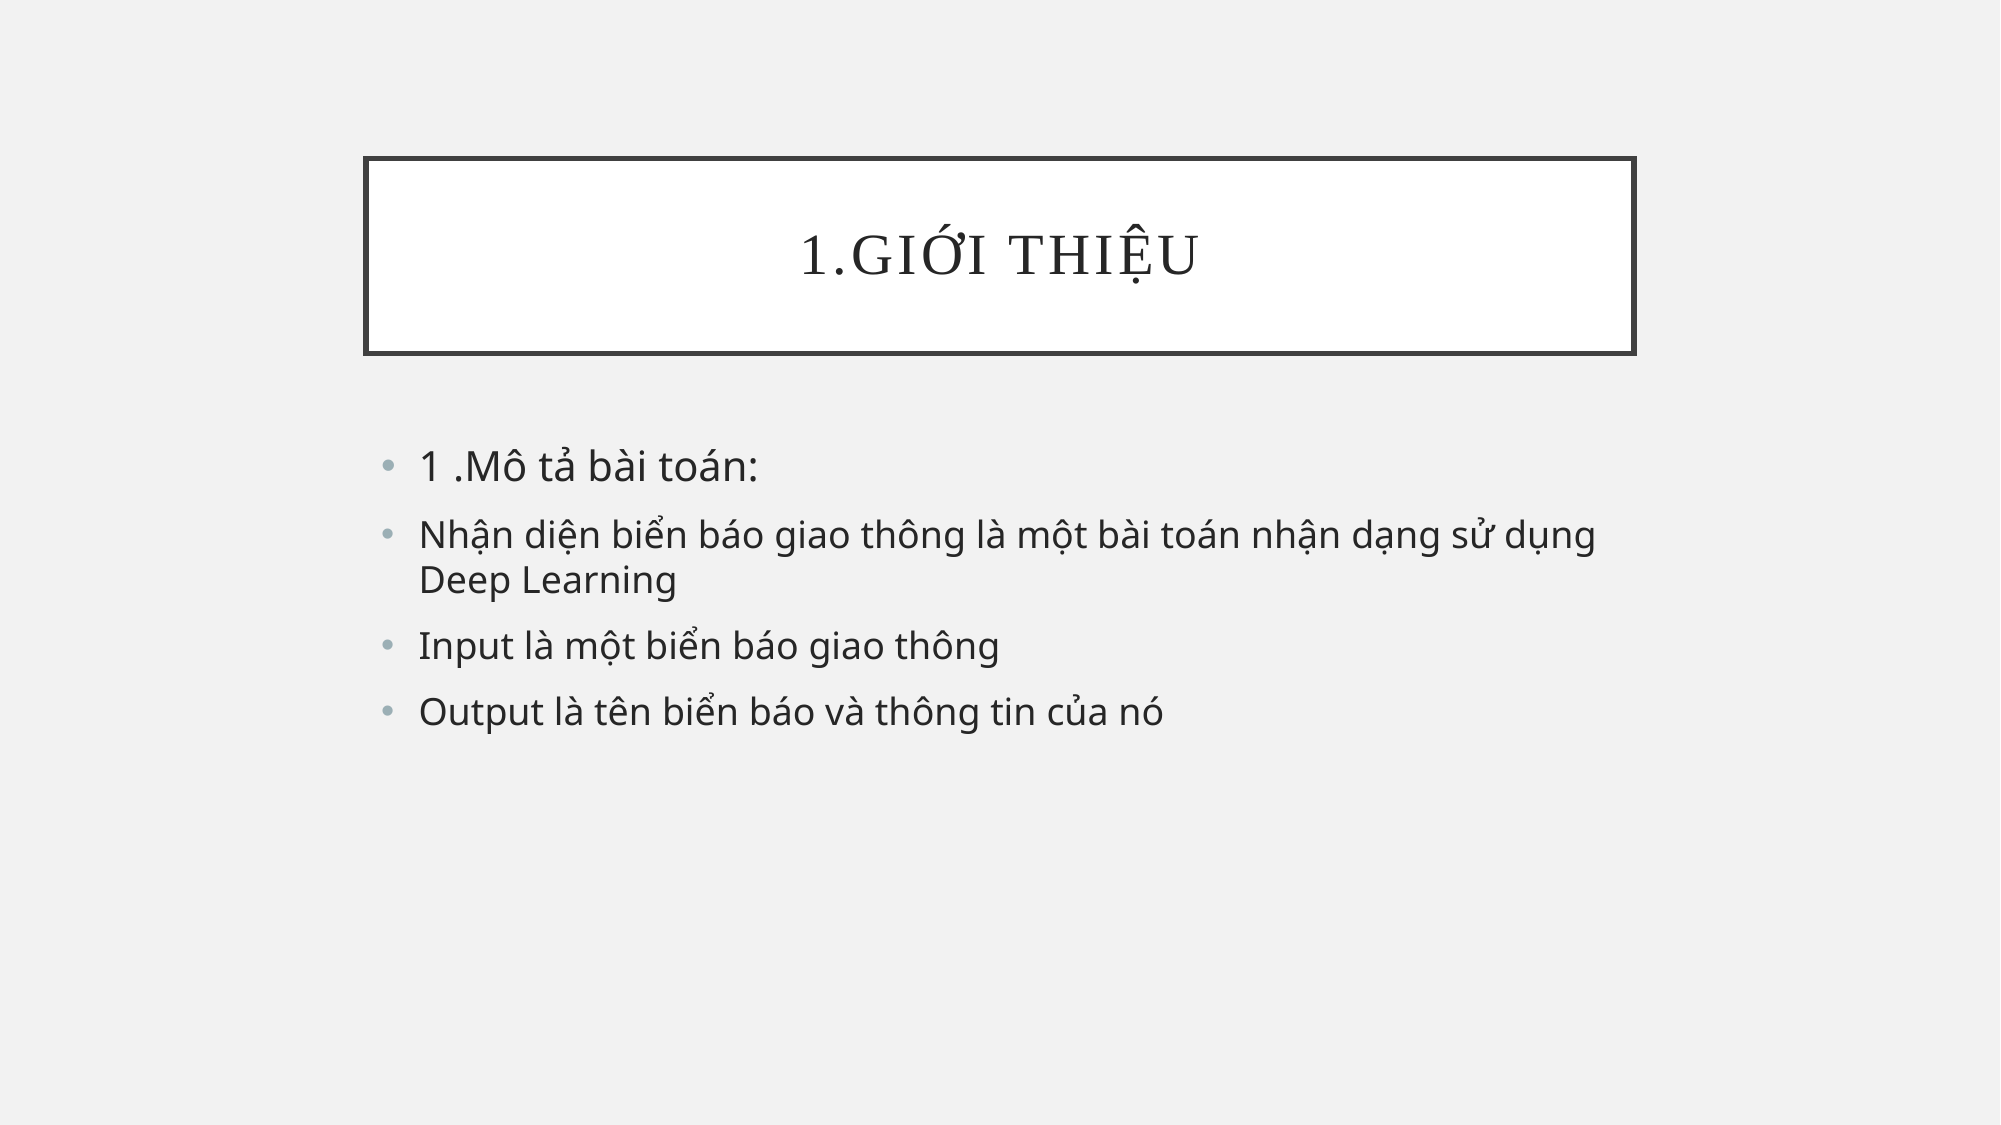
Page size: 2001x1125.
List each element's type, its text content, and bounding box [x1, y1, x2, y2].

title 1.Giới thiệu [363, 156, 1637, 356]
list 1 .Mô tả bài toán: Nhận diện biển báo giao thông là một bài toán nhận dạng sử dụng Deep Learning Input là một biển báo giao thông Output là tên biển báo và thông tin của nó [366, 432, 1634, 942]
